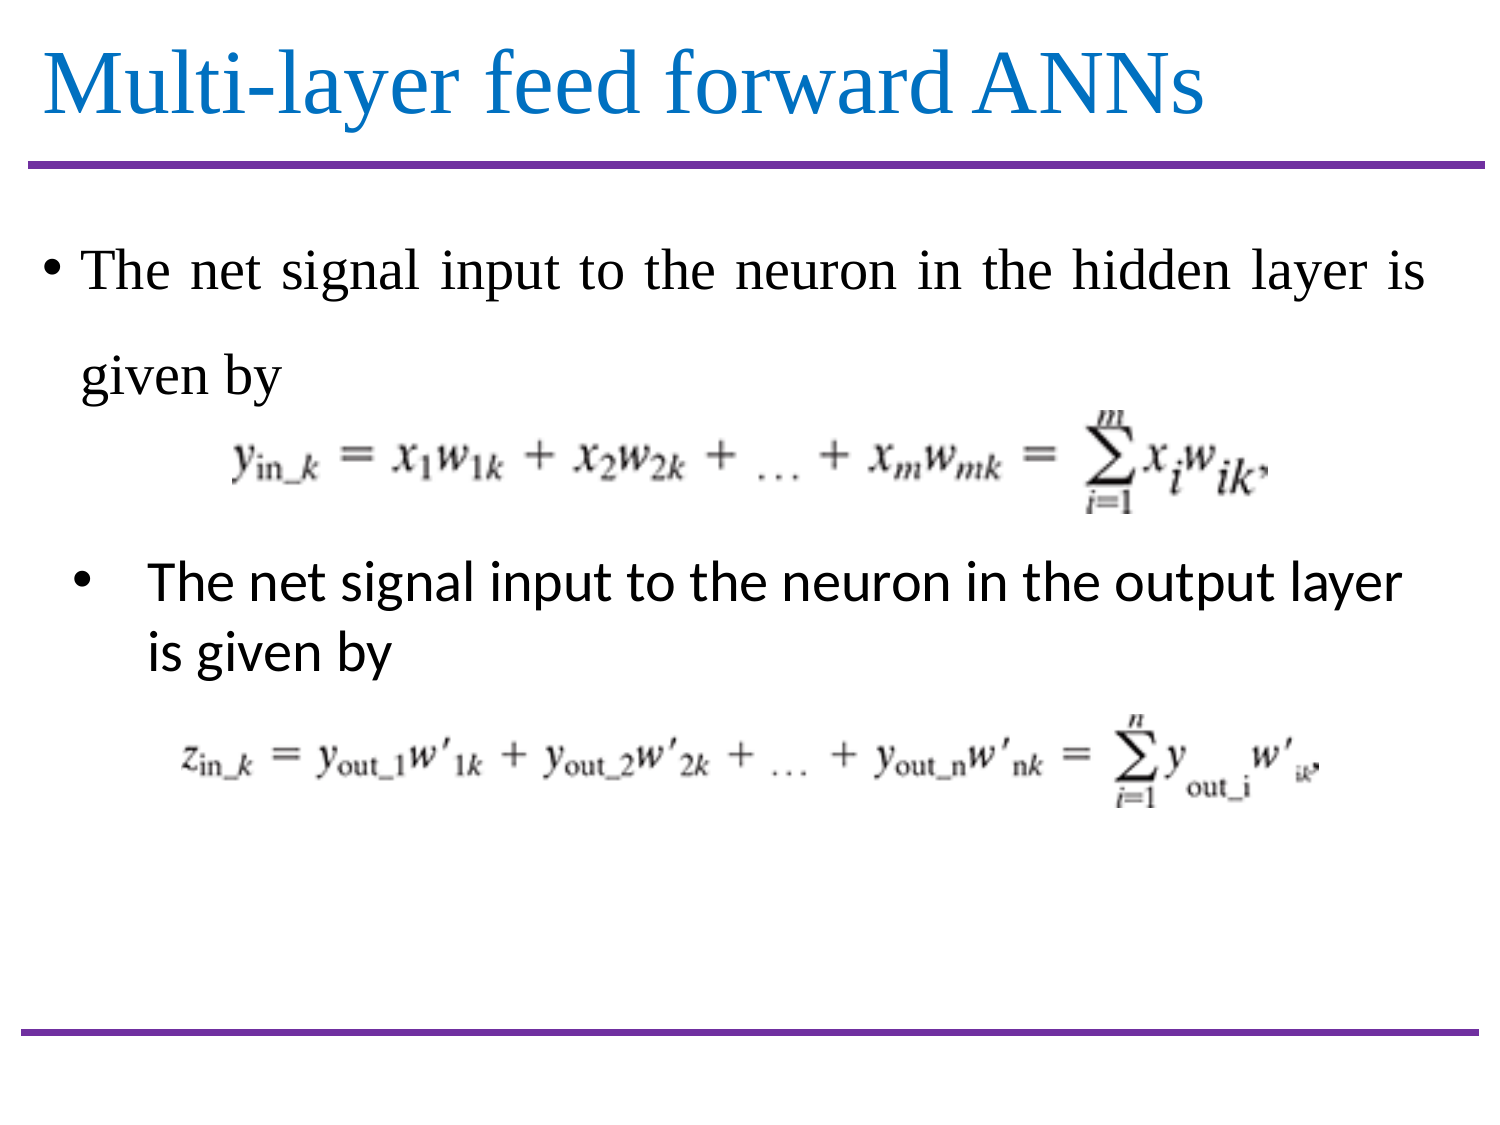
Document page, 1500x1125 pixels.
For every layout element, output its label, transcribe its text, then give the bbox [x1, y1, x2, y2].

title Multi-layer feed forward ANNs [27, 25, 1443, 143]
picture [232, 410, 1268, 514]
text_box The net signal input to the neuron in the output layer is given by [57, 535, 1443, 691]
list The net signal input to the neuron in the hidden layer is given by [27, 188, 1443, 920]
picture [181, 714, 1319, 808]
